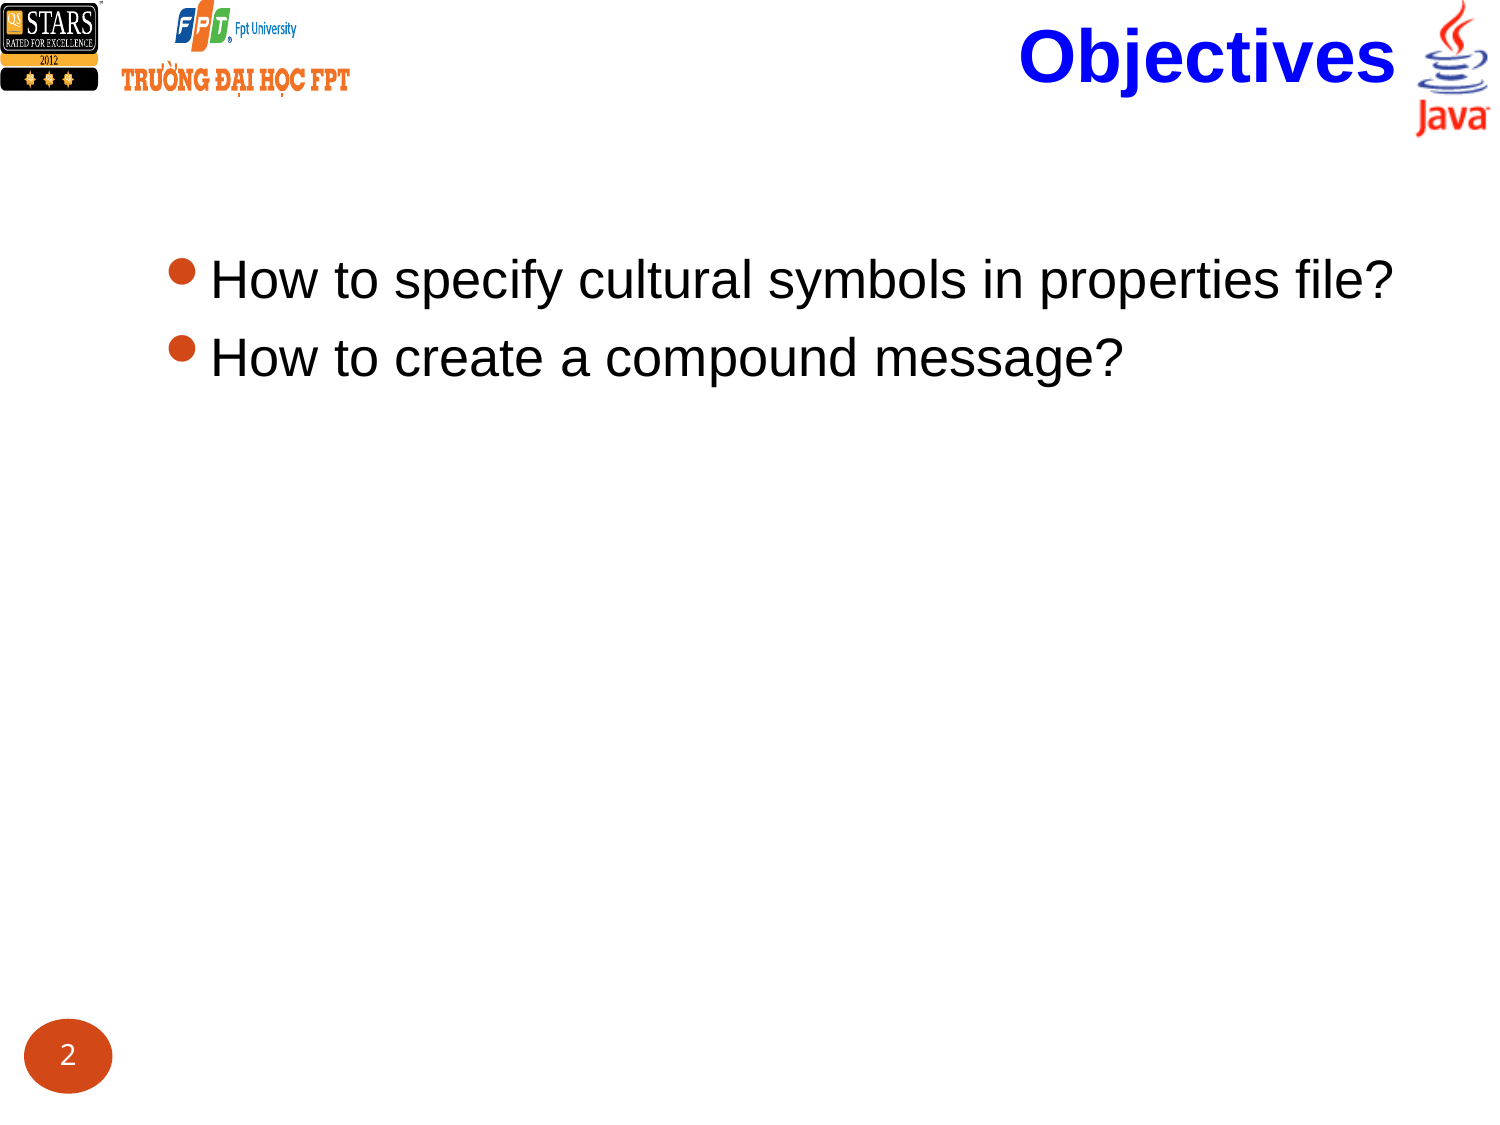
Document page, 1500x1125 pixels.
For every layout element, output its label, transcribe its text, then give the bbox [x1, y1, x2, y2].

picture [0, 0, 351, 97]
slide_number 2 [23, 1018, 113, 1094]
picture [1412, 0, 1494, 138]
title Objectives [150, 0, 1409, 113]
list How to specify cultural symbols in properties file? How to create a compound message? [150, 237, 1425, 988]
